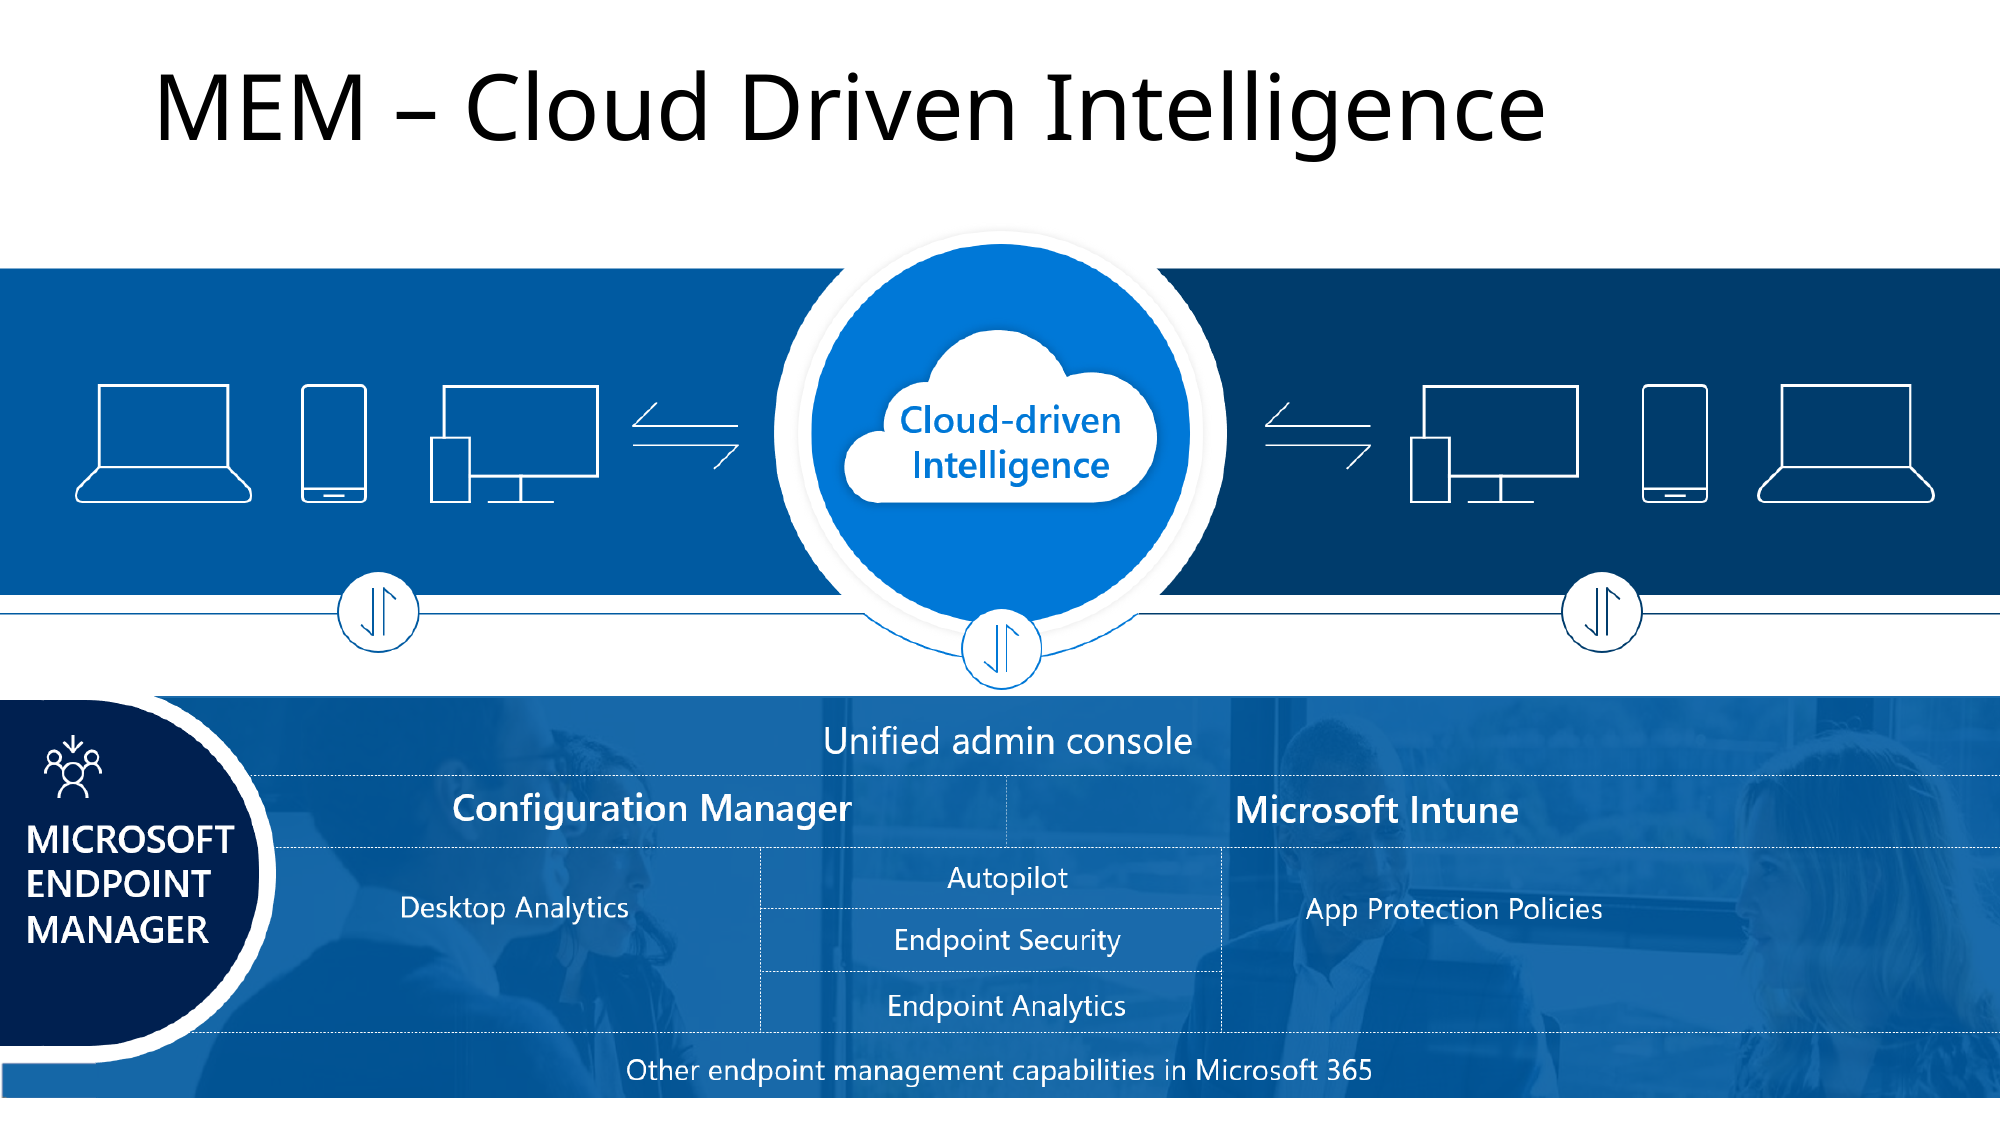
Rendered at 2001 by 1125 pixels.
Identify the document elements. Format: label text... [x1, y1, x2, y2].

picture [0, 205, 2000, 1108]
title MEM – Cloud Driven Intelligence [137, 49, 1863, 173]
